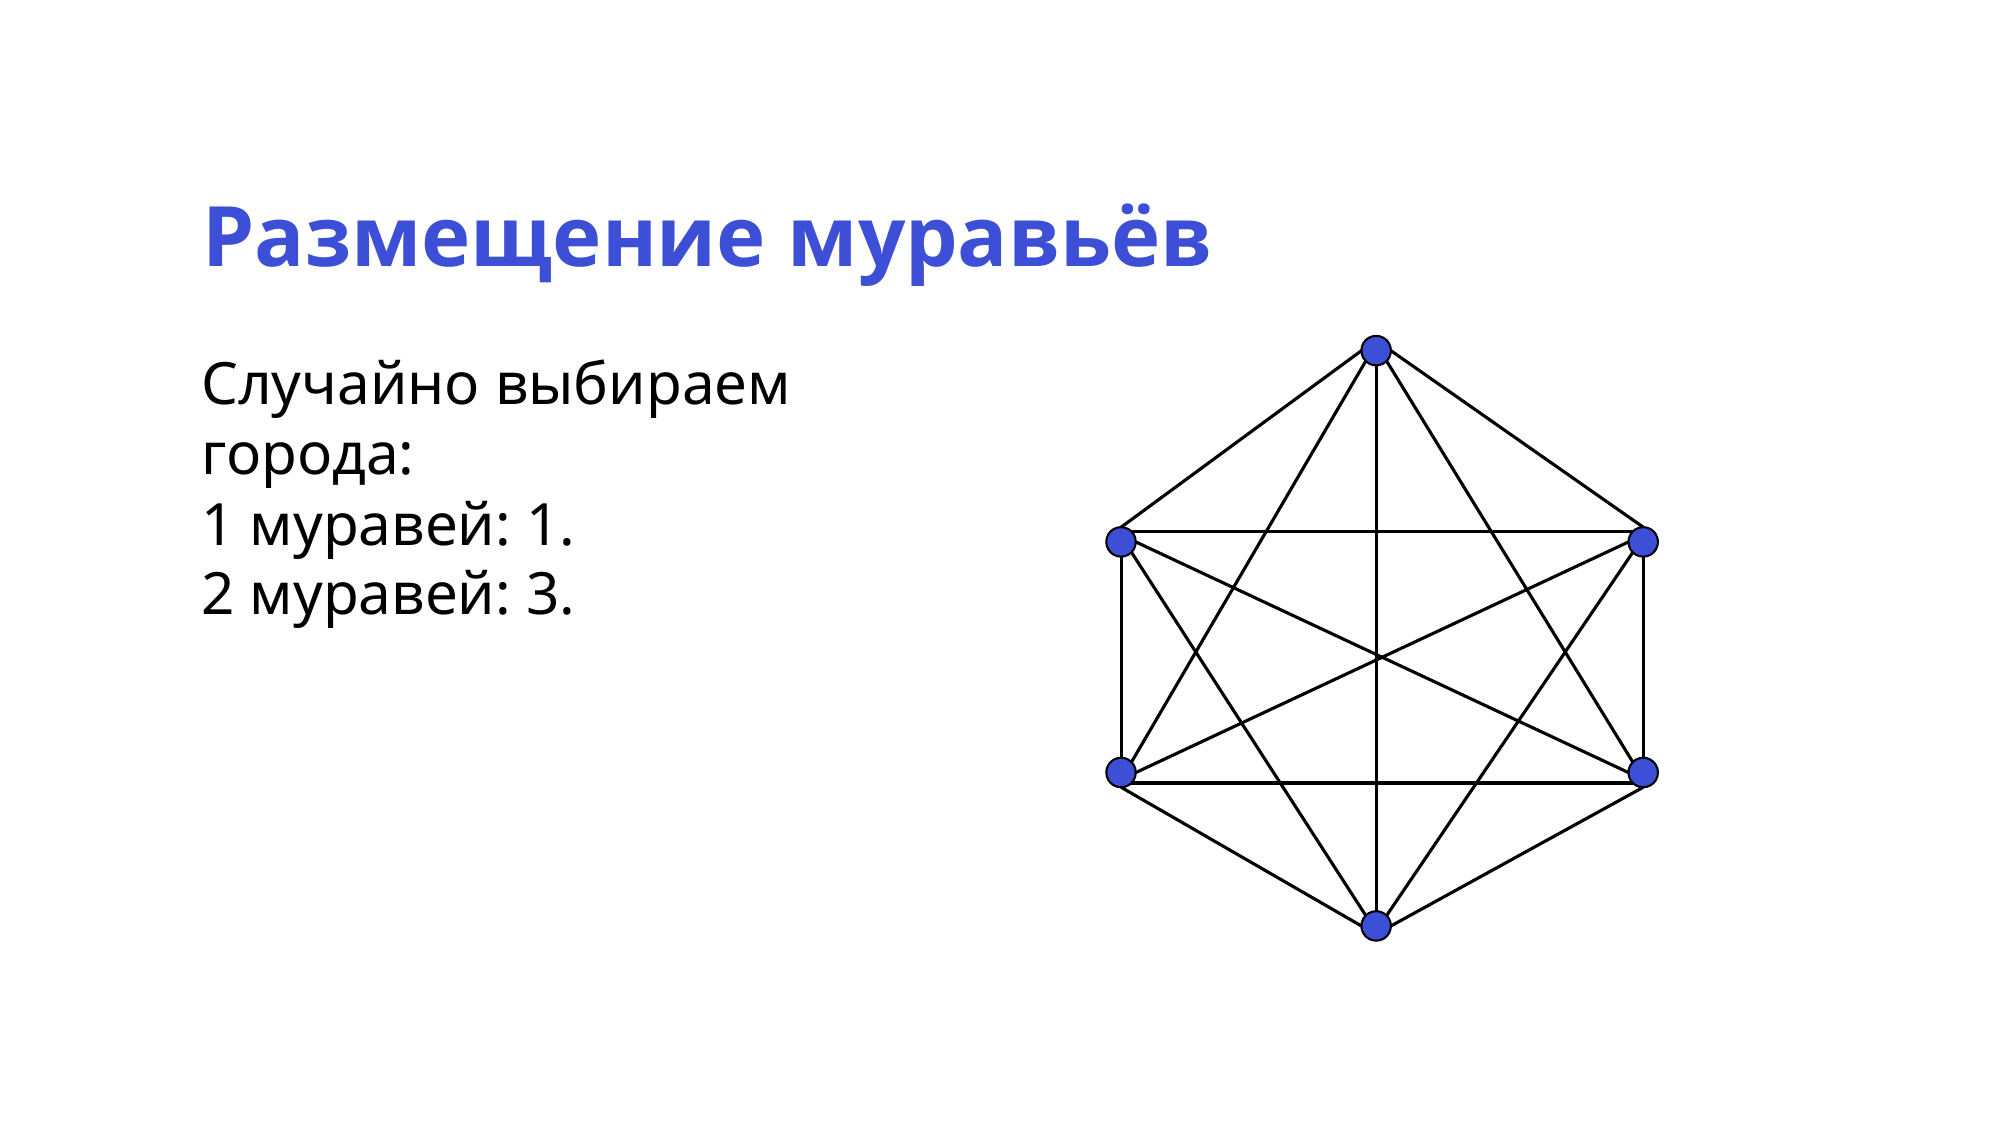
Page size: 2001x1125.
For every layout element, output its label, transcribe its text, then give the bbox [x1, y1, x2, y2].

text_box [1633, 756, 1660, 789]
text_box [1360, 910, 1392, 942]
text_box [1105, 756, 1131, 789]
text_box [1121, 787, 1362, 926]
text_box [1131, 552, 1366, 916]
text_box Случайно выбираем города: 1 муравей: 1. 2 муравей: 3. [186, 339, 1000, 634]
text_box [1386, 552, 1633, 916]
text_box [1121, 350, 1362, 528]
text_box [1386, 361, 1633, 552]
text_box [1633, 526, 1660, 558]
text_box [1390, 350, 1644, 528]
text_box [1105, 526, 1131, 558]
text_box Размещение муравьёв [187, 187, 1816, 307]
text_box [1131, 361, 1366, 552]
text_box [1360, 334, 1392, 367]
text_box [1390, 787, 1644, 926]
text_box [1135, 541, 1629, 773]
